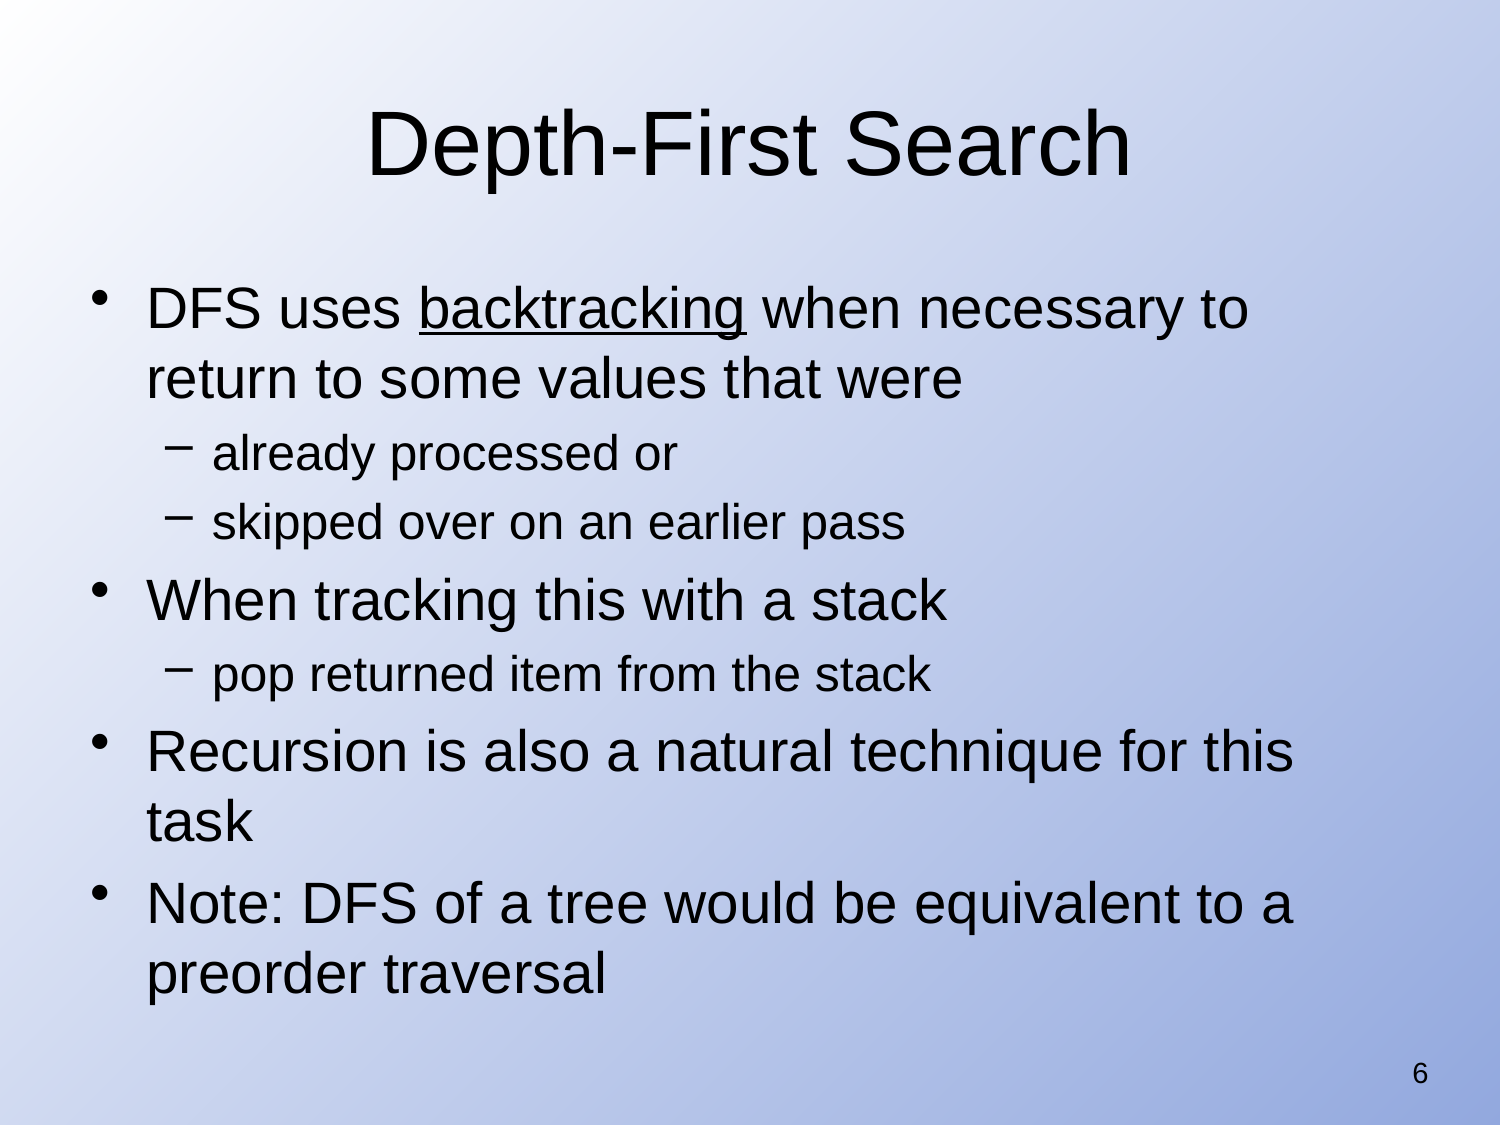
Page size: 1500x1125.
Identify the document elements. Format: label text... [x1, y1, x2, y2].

title Depth-First Search [75, 45, 1425, 233]
slide_number 6 [1093, 1046, 1444, 1125]
list DFS uses backtracking when necessary to return to some values that were already processed or skipped over on an earlier pass When tracking this with a stack pop returned item from the stack Recursion is also a natural technique for this task Note: DFS of a tree would be equivalent to a preorder traversal [75, 262, 1425, 1059]
